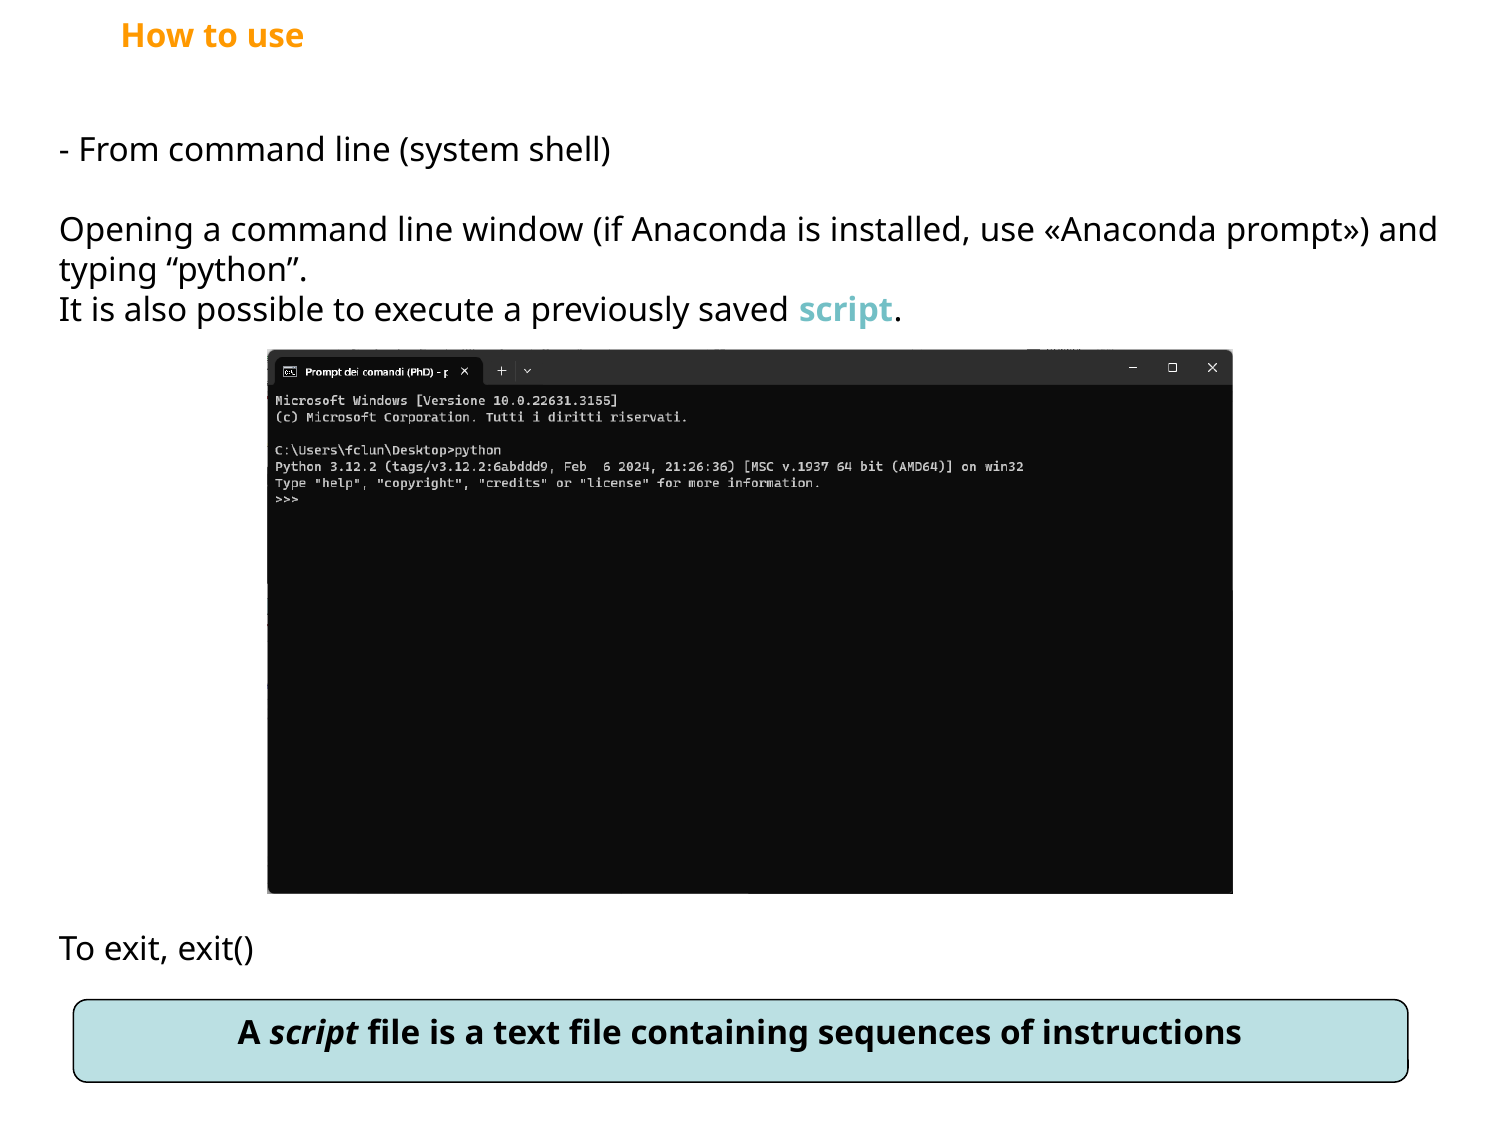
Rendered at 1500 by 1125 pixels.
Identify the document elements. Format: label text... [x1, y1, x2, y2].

text_box A script file is a text file containing sequences of instructions [73, 999, 1408, 1083]
text_box How to use [2, 0, 320, 70]
text_box - From command line (system shell) Opening a command line window (if Anaconda is installed, use «Anaconda prompt») and typing “python”. It is also possible to execute a previously saved script. To exit, exit() [0, 113, 1500, 1059]
picture [267, 349, 1233, 894]
